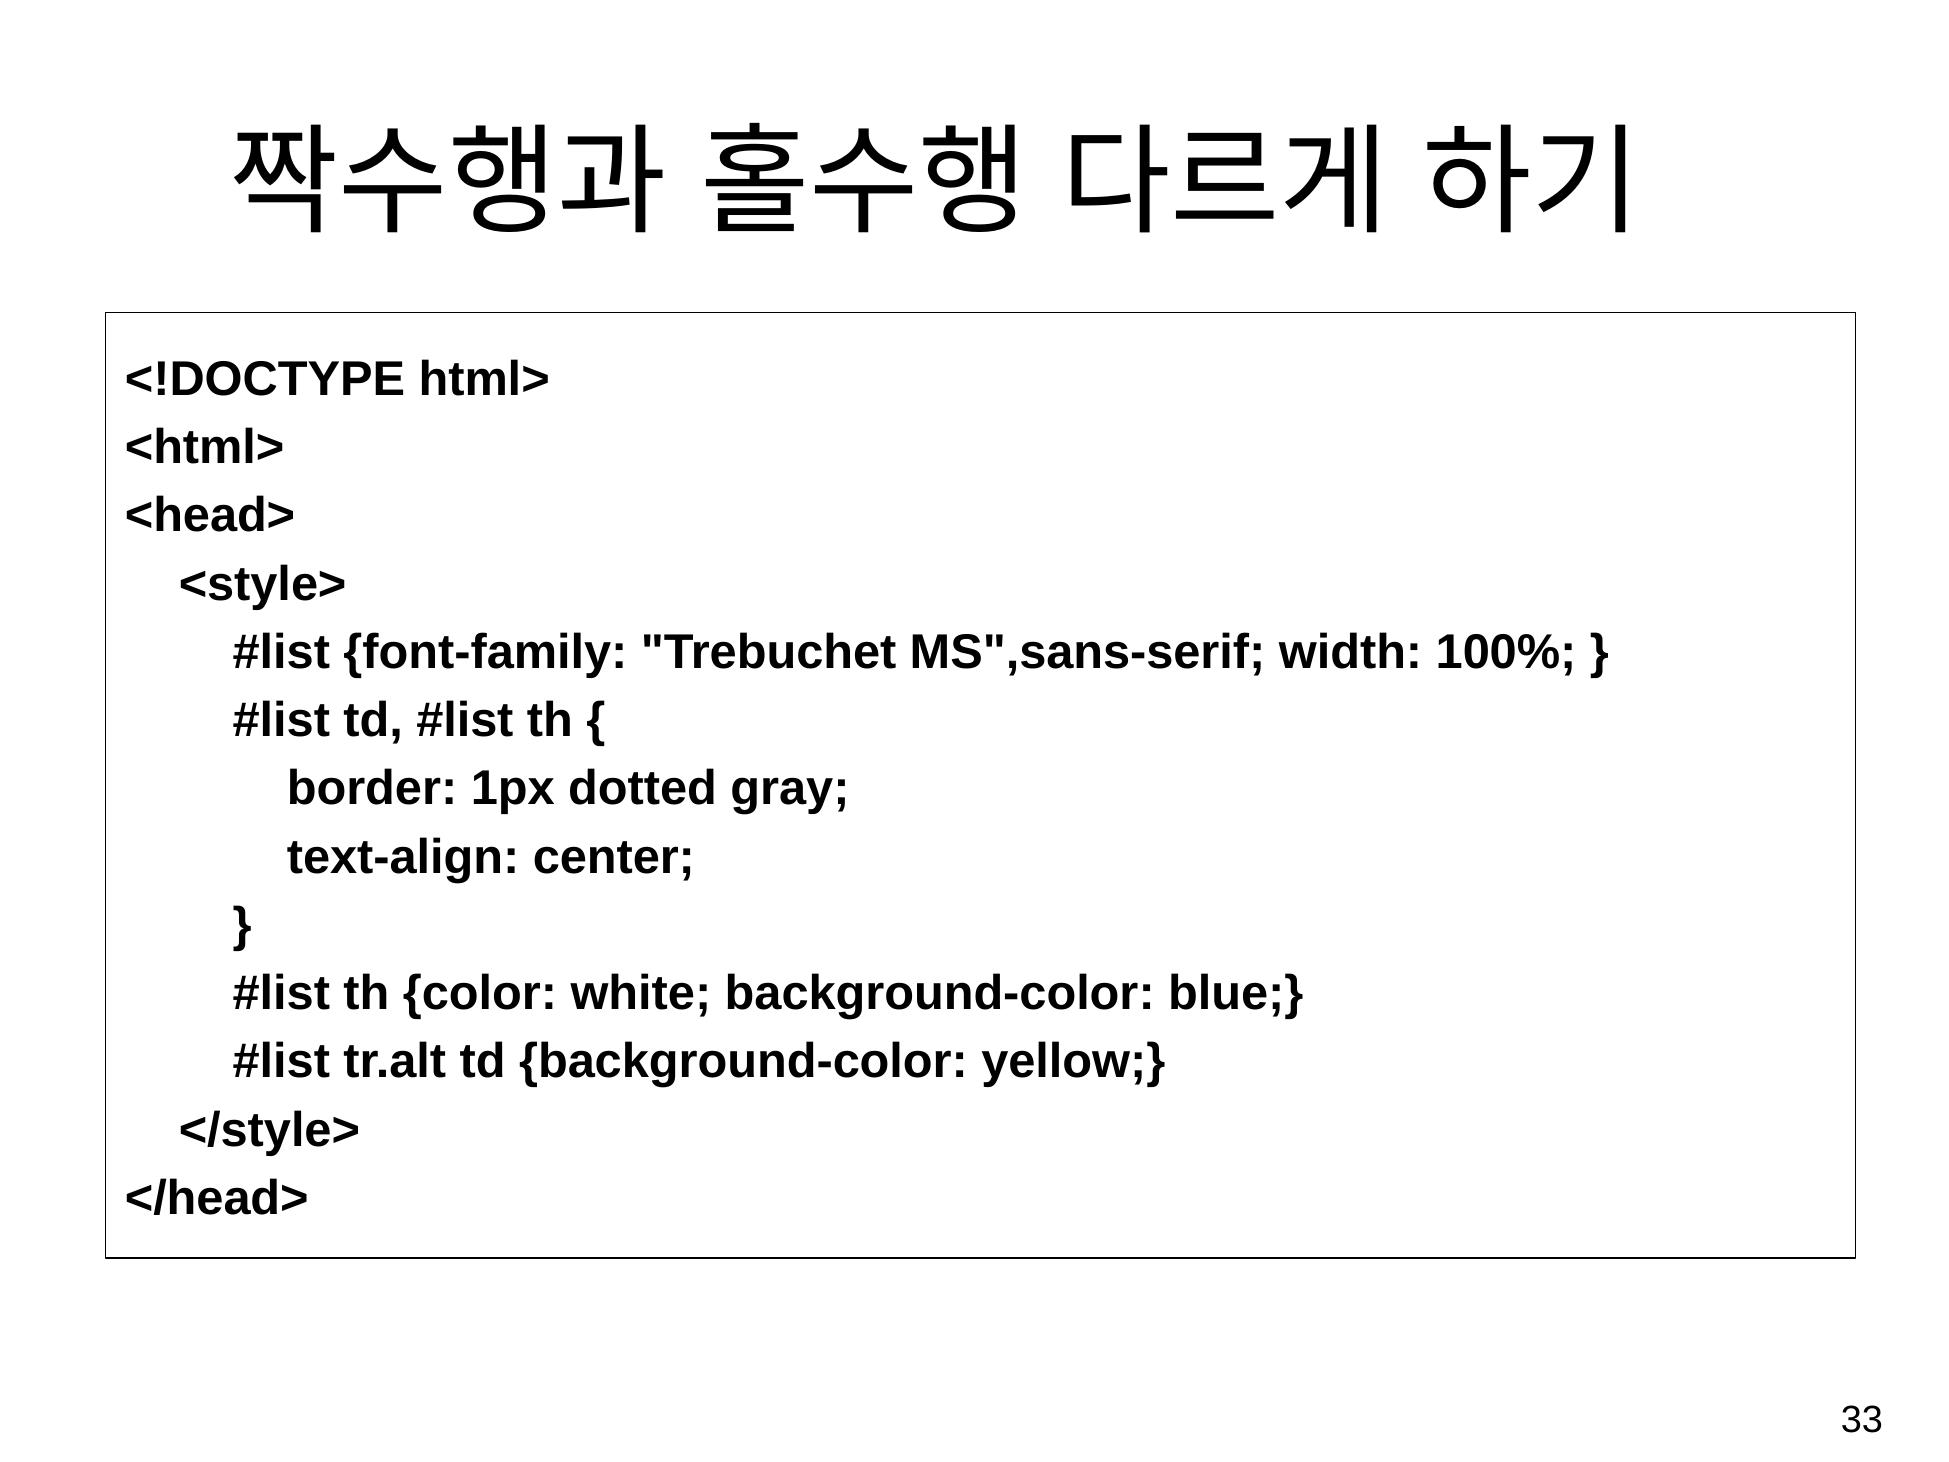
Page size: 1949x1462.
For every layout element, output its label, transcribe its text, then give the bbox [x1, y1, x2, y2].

text_box <!DOCTYPE html> <html> <head> <style> #list {font-family: "Trebuchet MS",sans-serif; width: 100%; } #list td, #list th { border: 1px dotted gray; text-align: center; } #list th {color: white; background-color: blue;} #list tr.alt td {background-color: yellow;} </style> </head> [105, 312, 1856, 1259]
title 짝수행과 홀수행 다르게 하기 [156, 92, 1749, 255]
slide_number ‹#› [1496, 1372, 1899, 1462]
